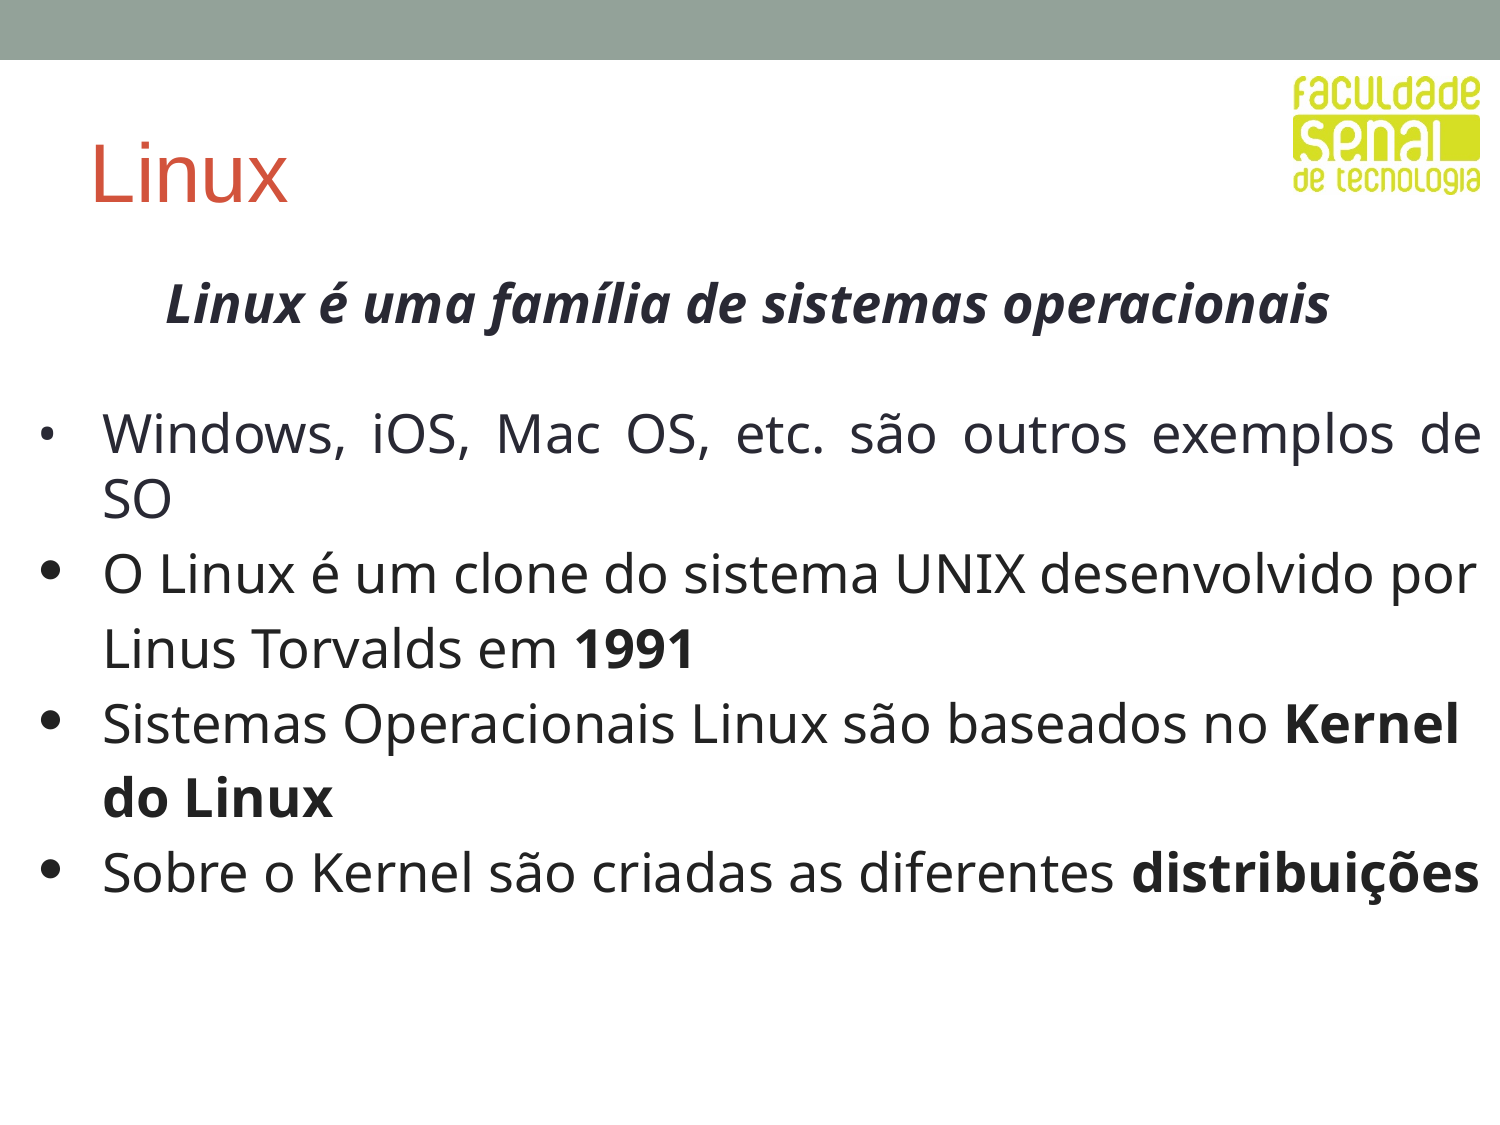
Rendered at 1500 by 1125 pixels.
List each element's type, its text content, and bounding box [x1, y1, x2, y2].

text_box Linux [74, 87, 1425, 250]
picture [1293, 76, 1480, 195]
text_box Linux é uma família de sistemas operacionais Windows, iOS, Mac OS, etc. são outros exemplos de SO O Linux é um clone do sistema UNIX desenvolvido por Linus Torvalds em 1991 Sistemas Operacionais Linux são baseados no Kernel do Linux Sobre o Kernel são criadas as diferentes distribuições [12, 262, 1500, 882]
